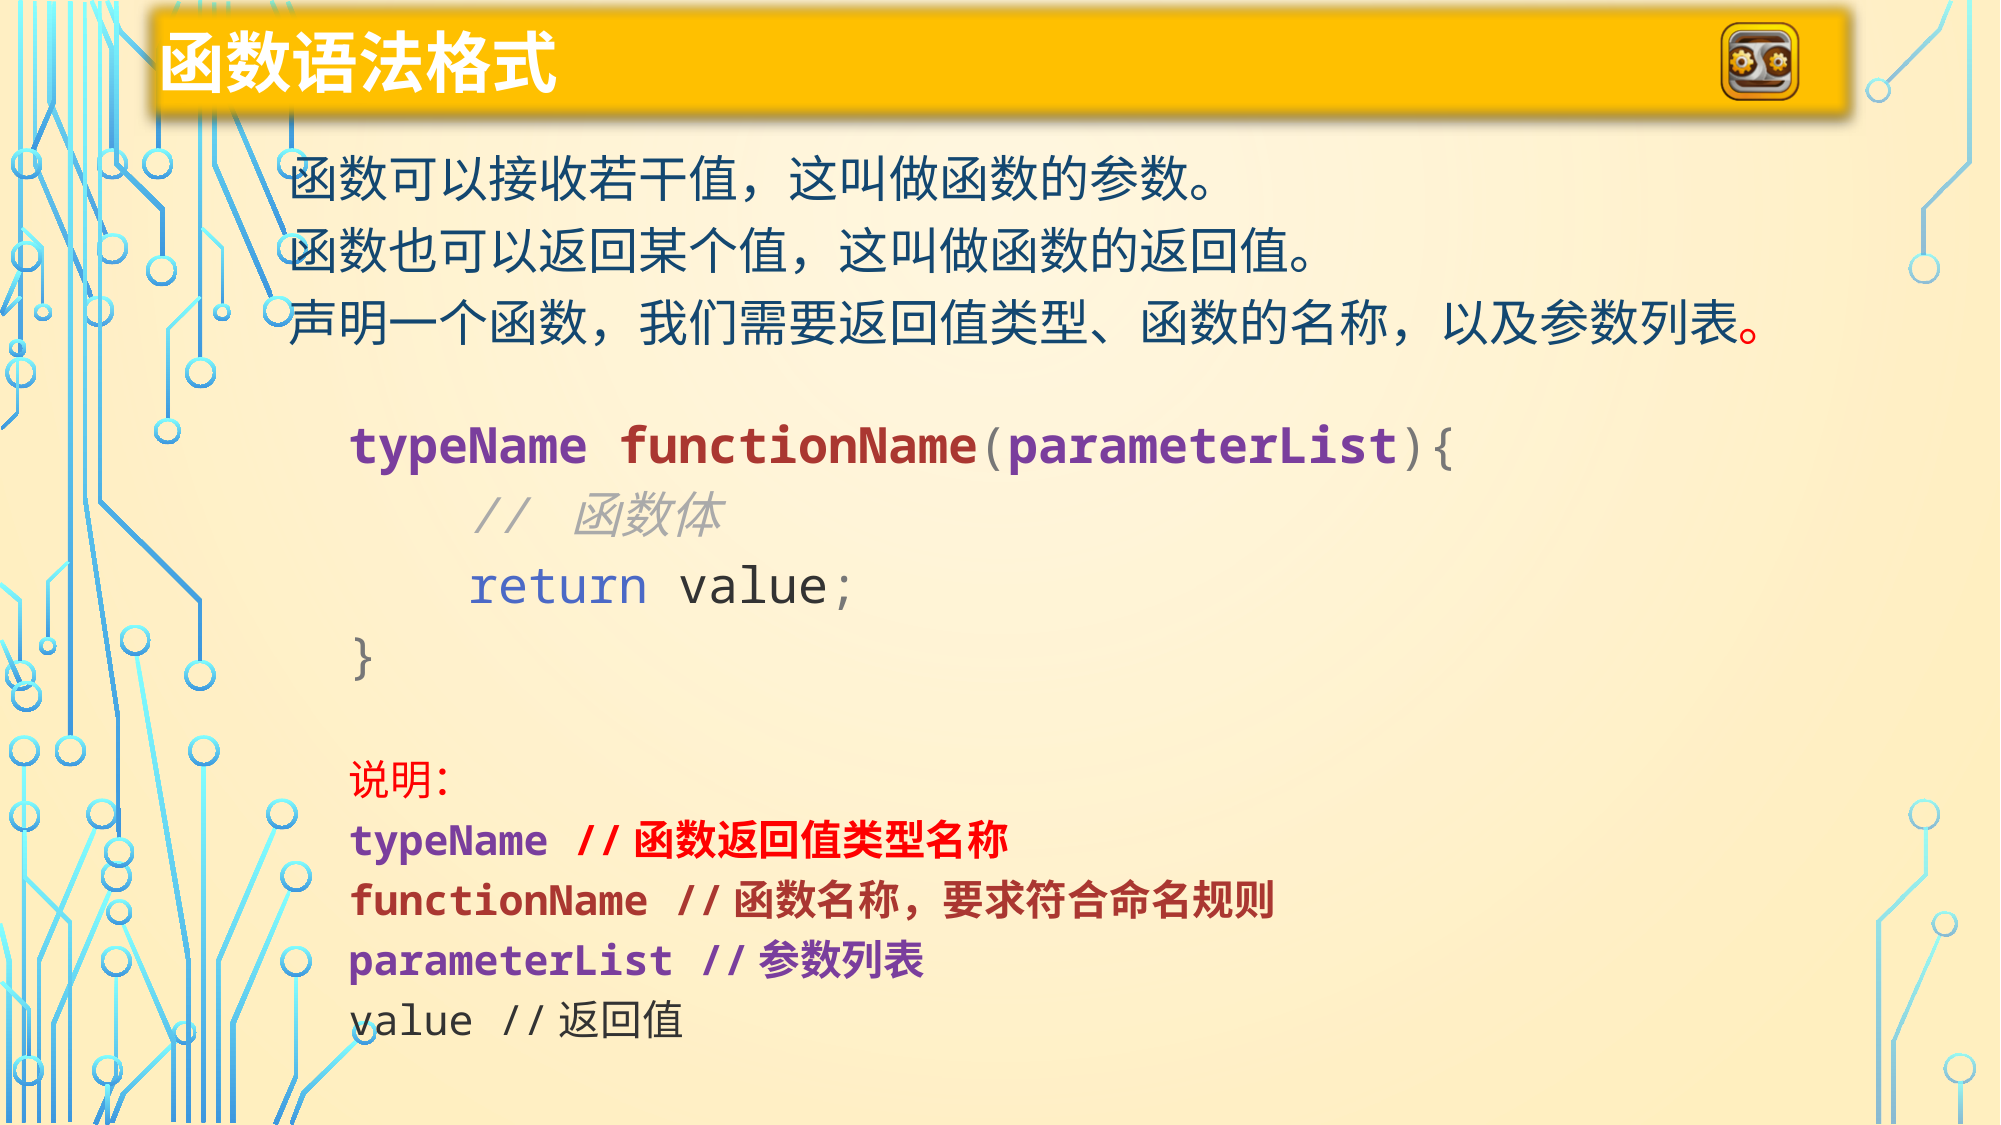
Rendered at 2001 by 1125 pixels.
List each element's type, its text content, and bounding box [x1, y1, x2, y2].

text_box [143, 0, 1857, 123]
text_box 函数可以接收若干值，这叫做函数的参数。 函数也可以返回某个值，这叫做函数的返回值。 声明一个函数，我们需要返回值类型、函数的名称，以及参数列表。 [273, 127, 1821, 359]
text_box typeName functionName(parameterList){ // 函数体 return value; } 说明： typeName //函数返回值类型名称 functionName //函数名称，要求符合命名规则 parameterList //参数列表 value //返回值 [333, 406, 1700, 1052]
